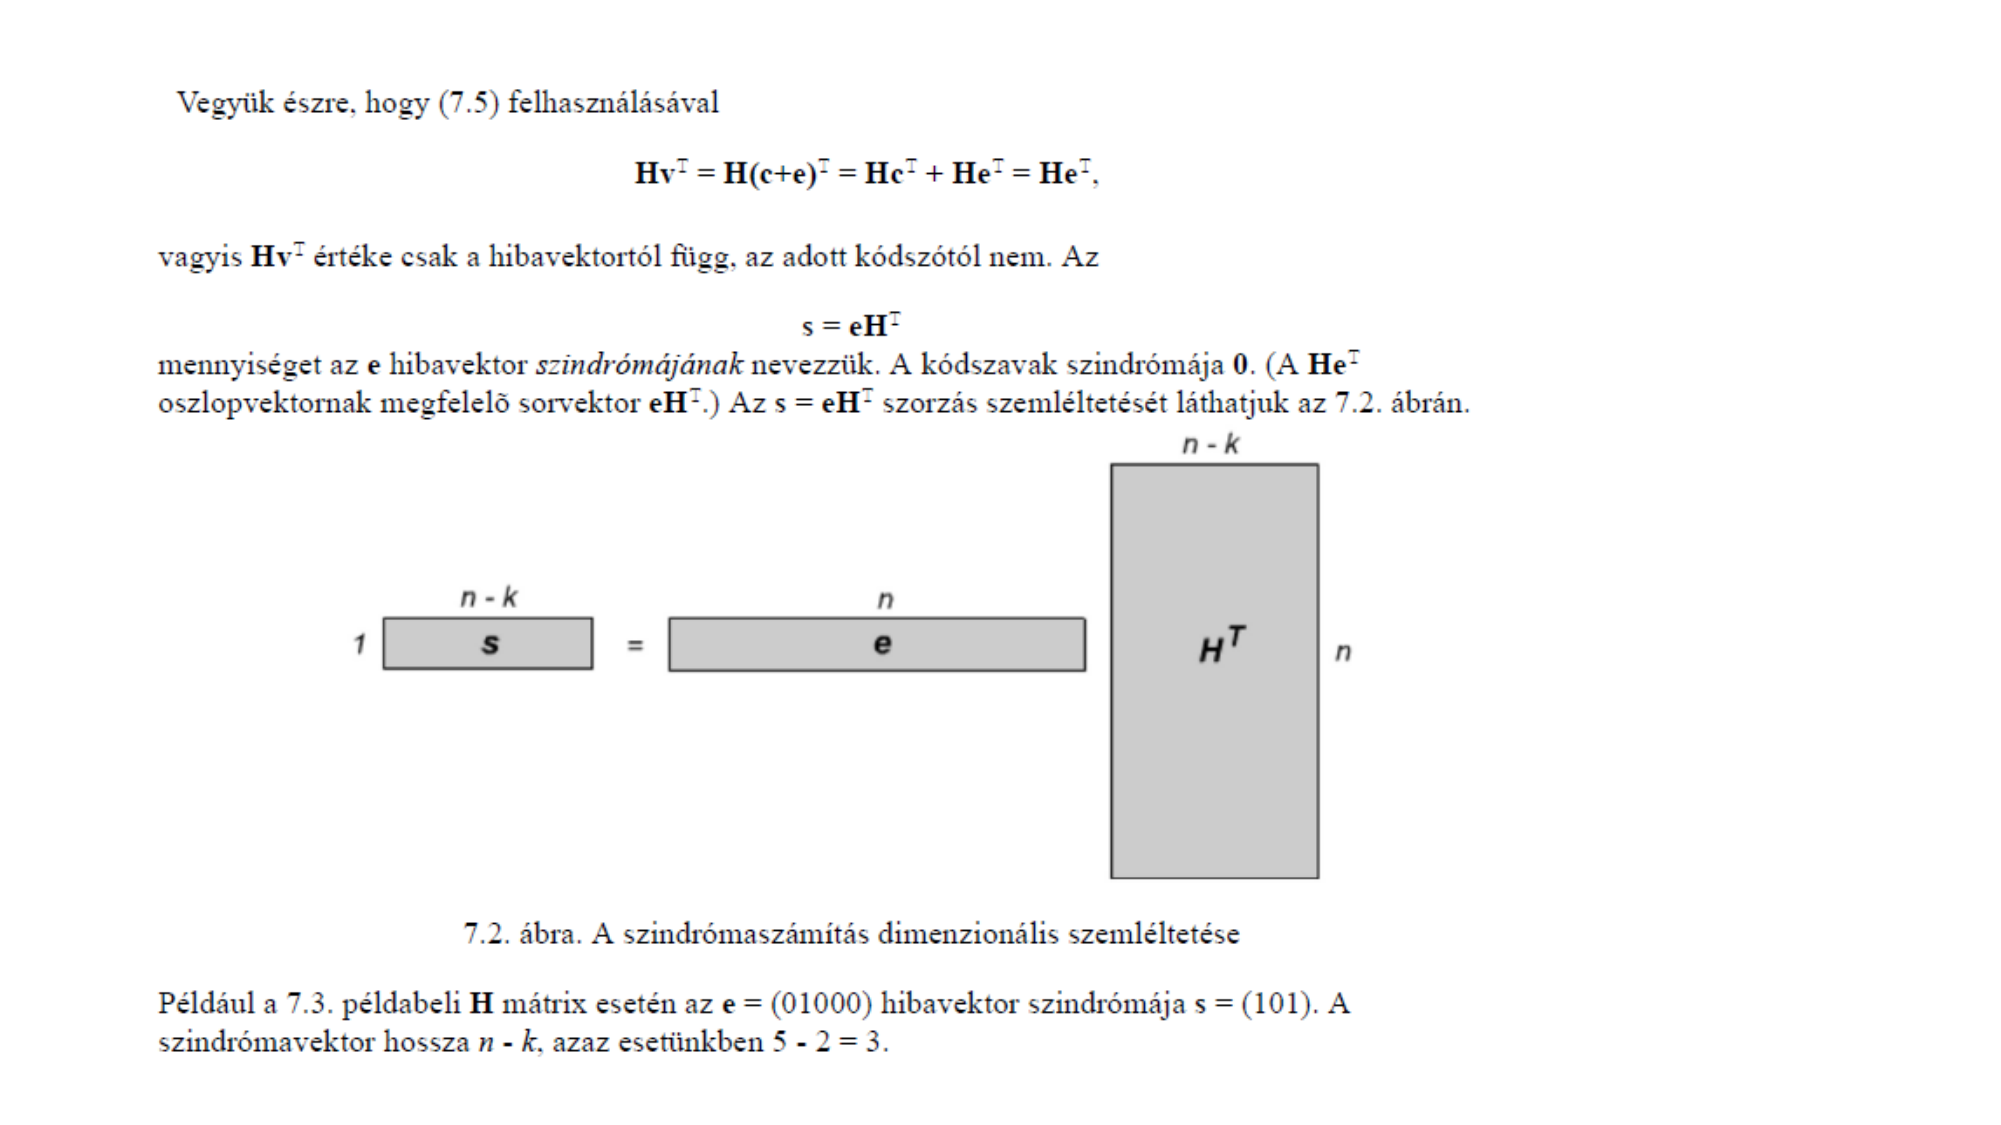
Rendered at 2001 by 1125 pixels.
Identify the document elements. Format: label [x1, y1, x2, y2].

list [152, 81, 1569, 256]
picture [137, 230, 1505, 1070]
